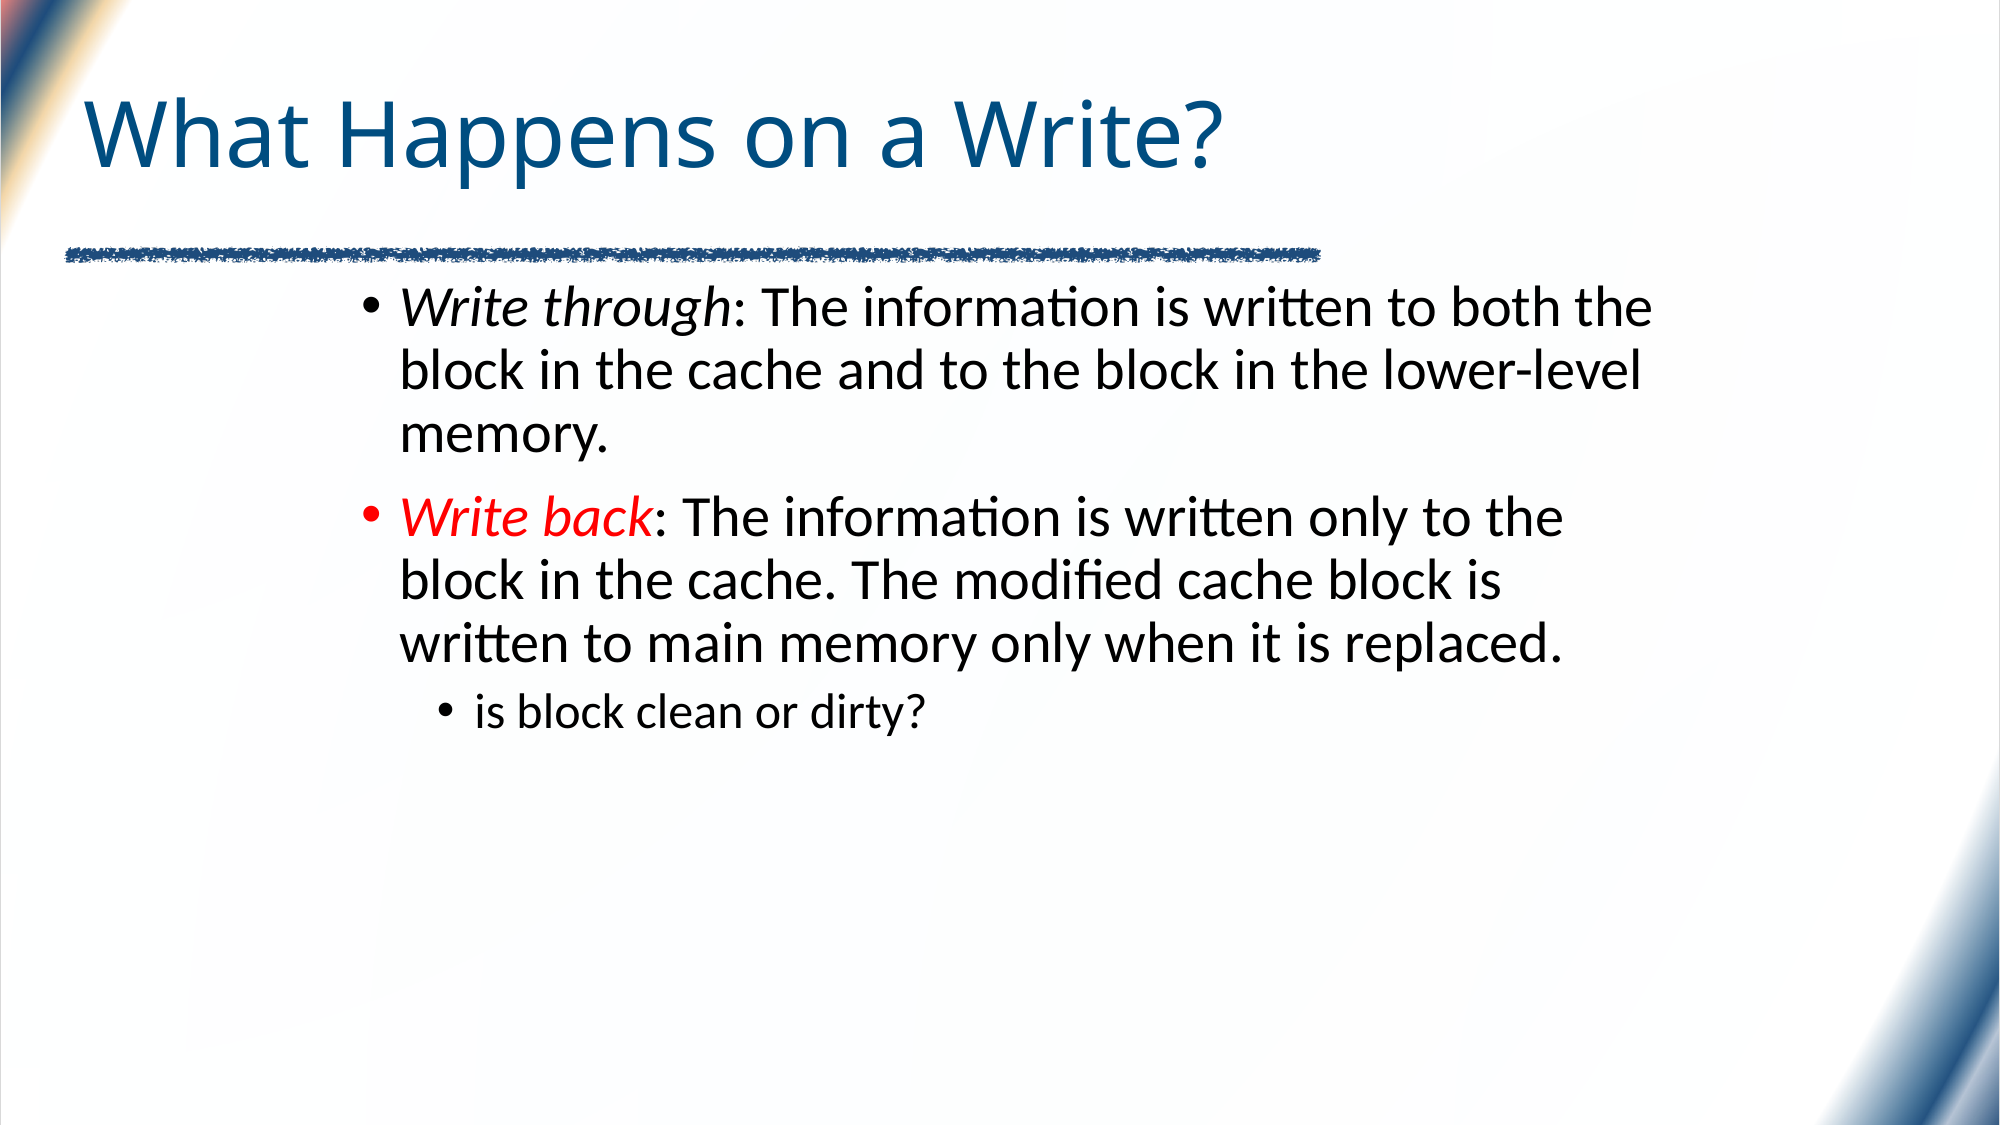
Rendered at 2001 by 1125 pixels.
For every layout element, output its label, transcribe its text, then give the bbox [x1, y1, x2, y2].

picture [0, 0, 2000, 1125]
list Write through: The information is written to both the block in the cache and to the block in the lower-level memory. Write back: The information is written only to the block in the cache. The modified cache block is written to main memory only when it is replaced. is block clean or dirty? [346, 268, 1685, 944]
title What Happens on a Write? [69, 29, 1964, 247]
